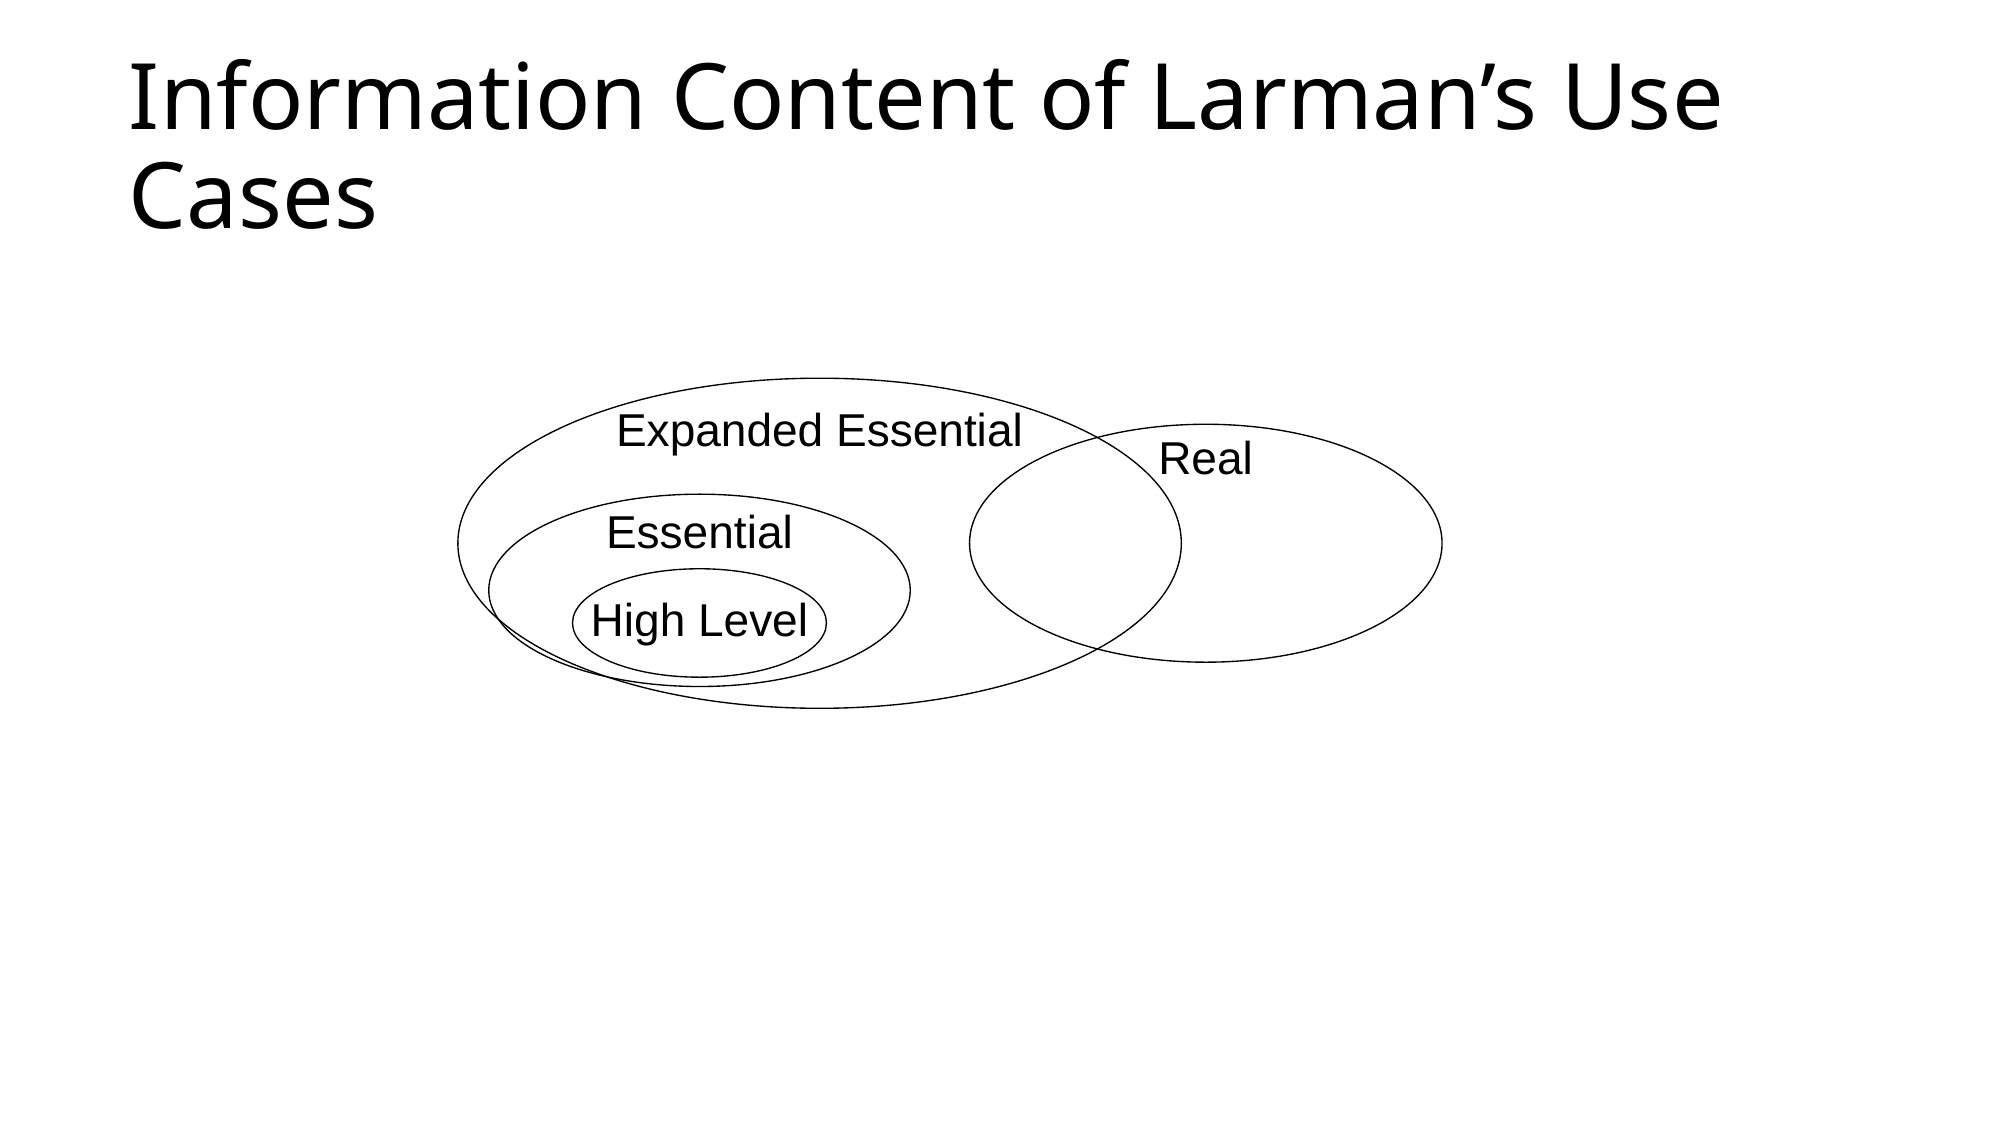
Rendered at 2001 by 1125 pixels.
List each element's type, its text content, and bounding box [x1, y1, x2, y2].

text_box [449, 370, 1450, 717]
title Information Content of Larman’s Use Cases [113, 45, 1862, 254]
